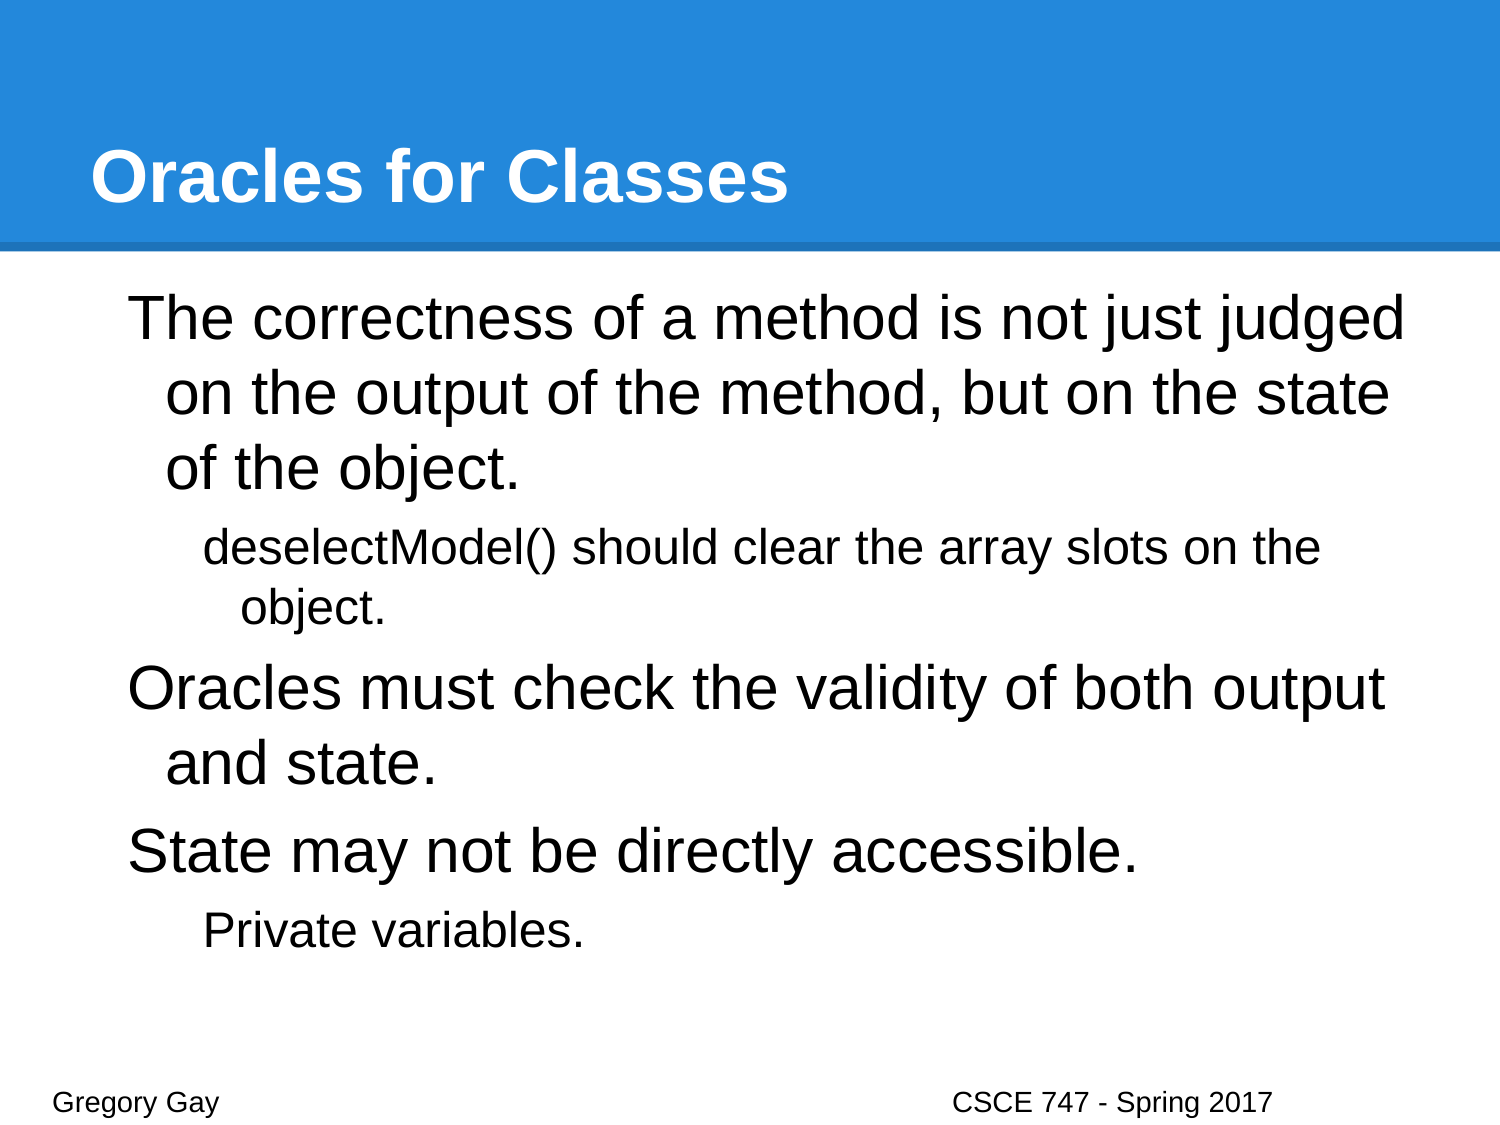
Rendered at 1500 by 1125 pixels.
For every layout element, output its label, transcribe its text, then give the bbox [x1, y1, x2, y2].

text_box Gregory Gay CSCE 747 - Spring 2017 20 [37, 1068, 1463, 1114]
title Oracles for Classes [75, 45, 1425, 233]
list The correctness of a method is not just judged on the output of the method, but on the state of the object. deselectModel() should clear the array slots on the object. Oracles must check the validity of both output and state. State may not be directly accessible. Private variables. [75, 262, 1425, 1068]
